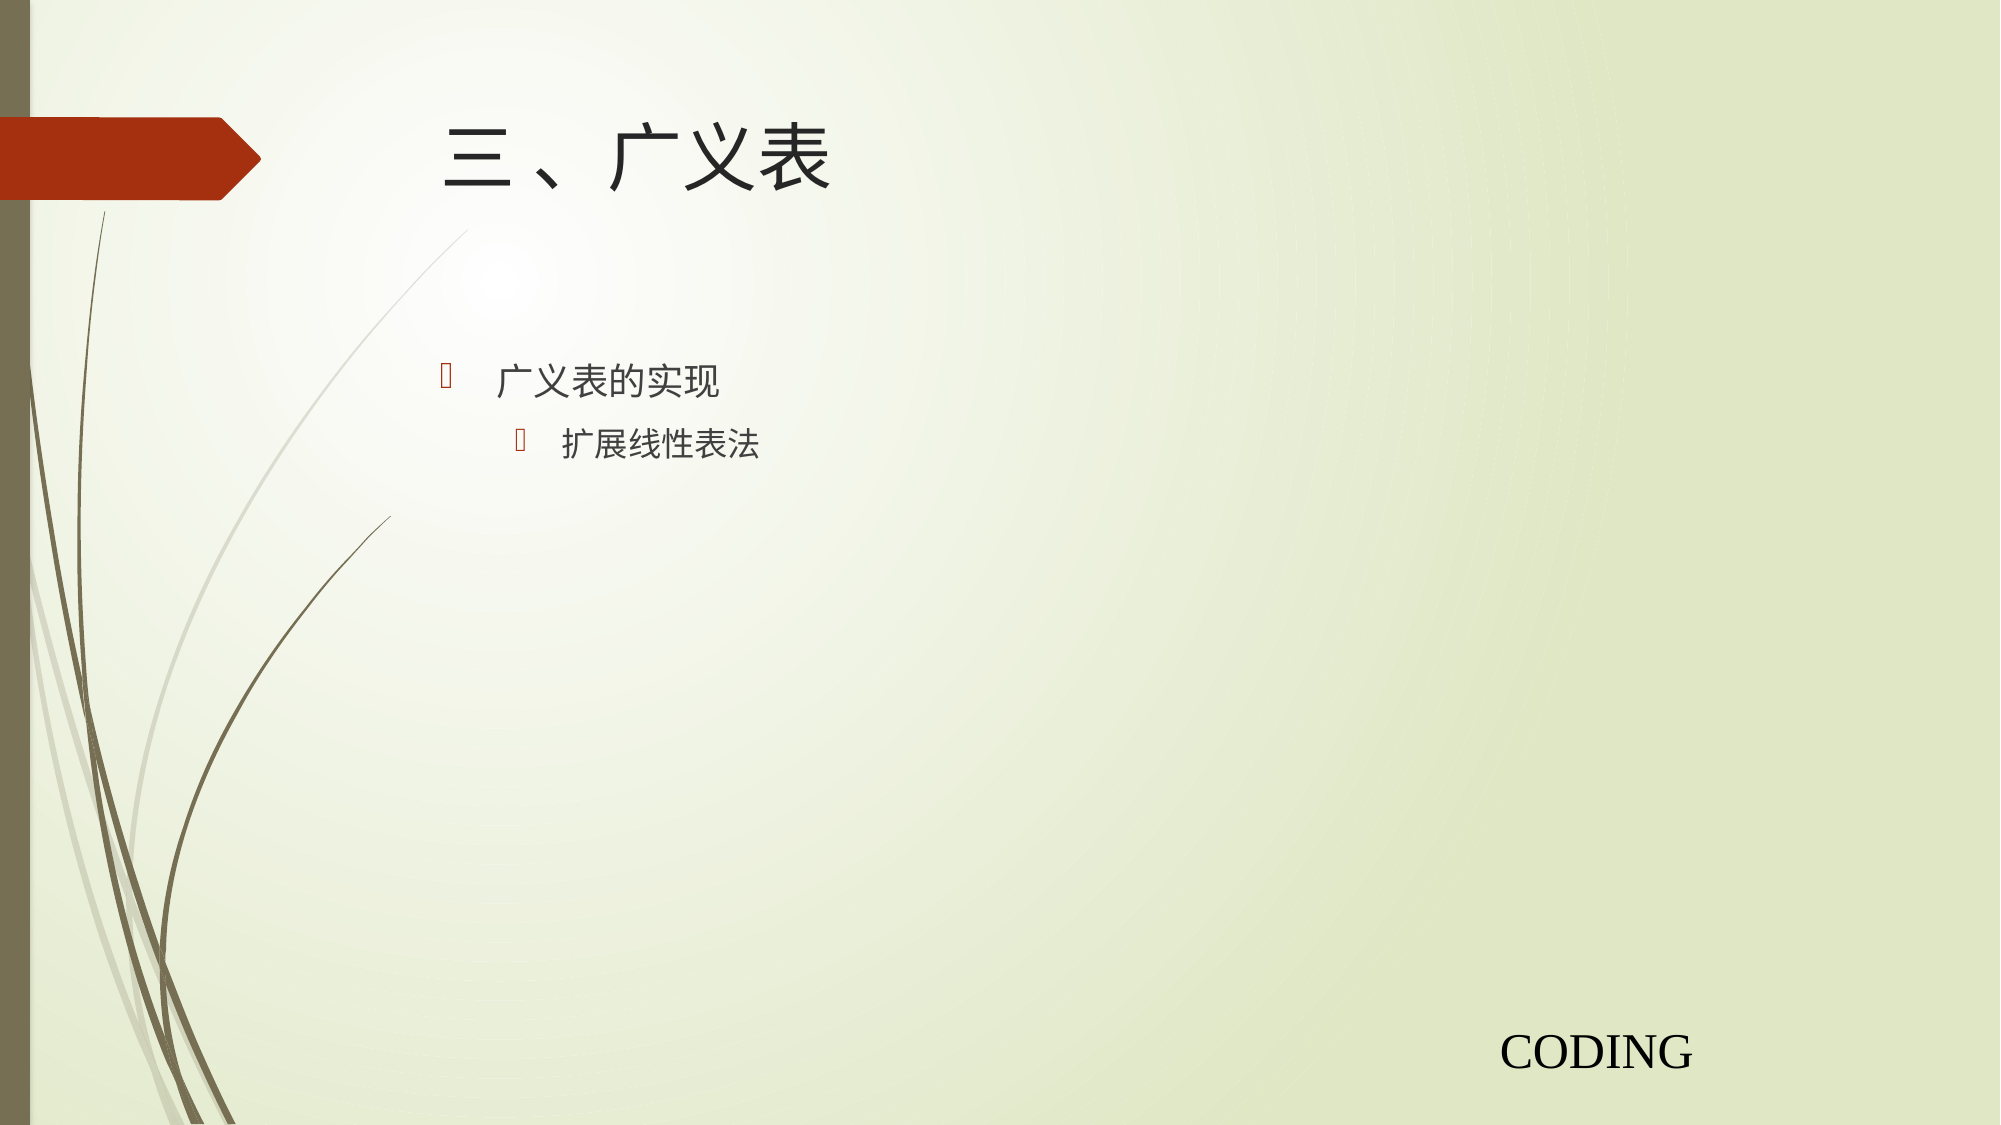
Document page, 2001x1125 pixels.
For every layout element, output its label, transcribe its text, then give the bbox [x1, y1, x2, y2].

title 三 、广义表 [425, 102, 1888, 313]
text_box CODING [1484, 1011, 1709, 1087]
list 广义表的实现 扩展线性表法 [424, 350, 1888, 970]
